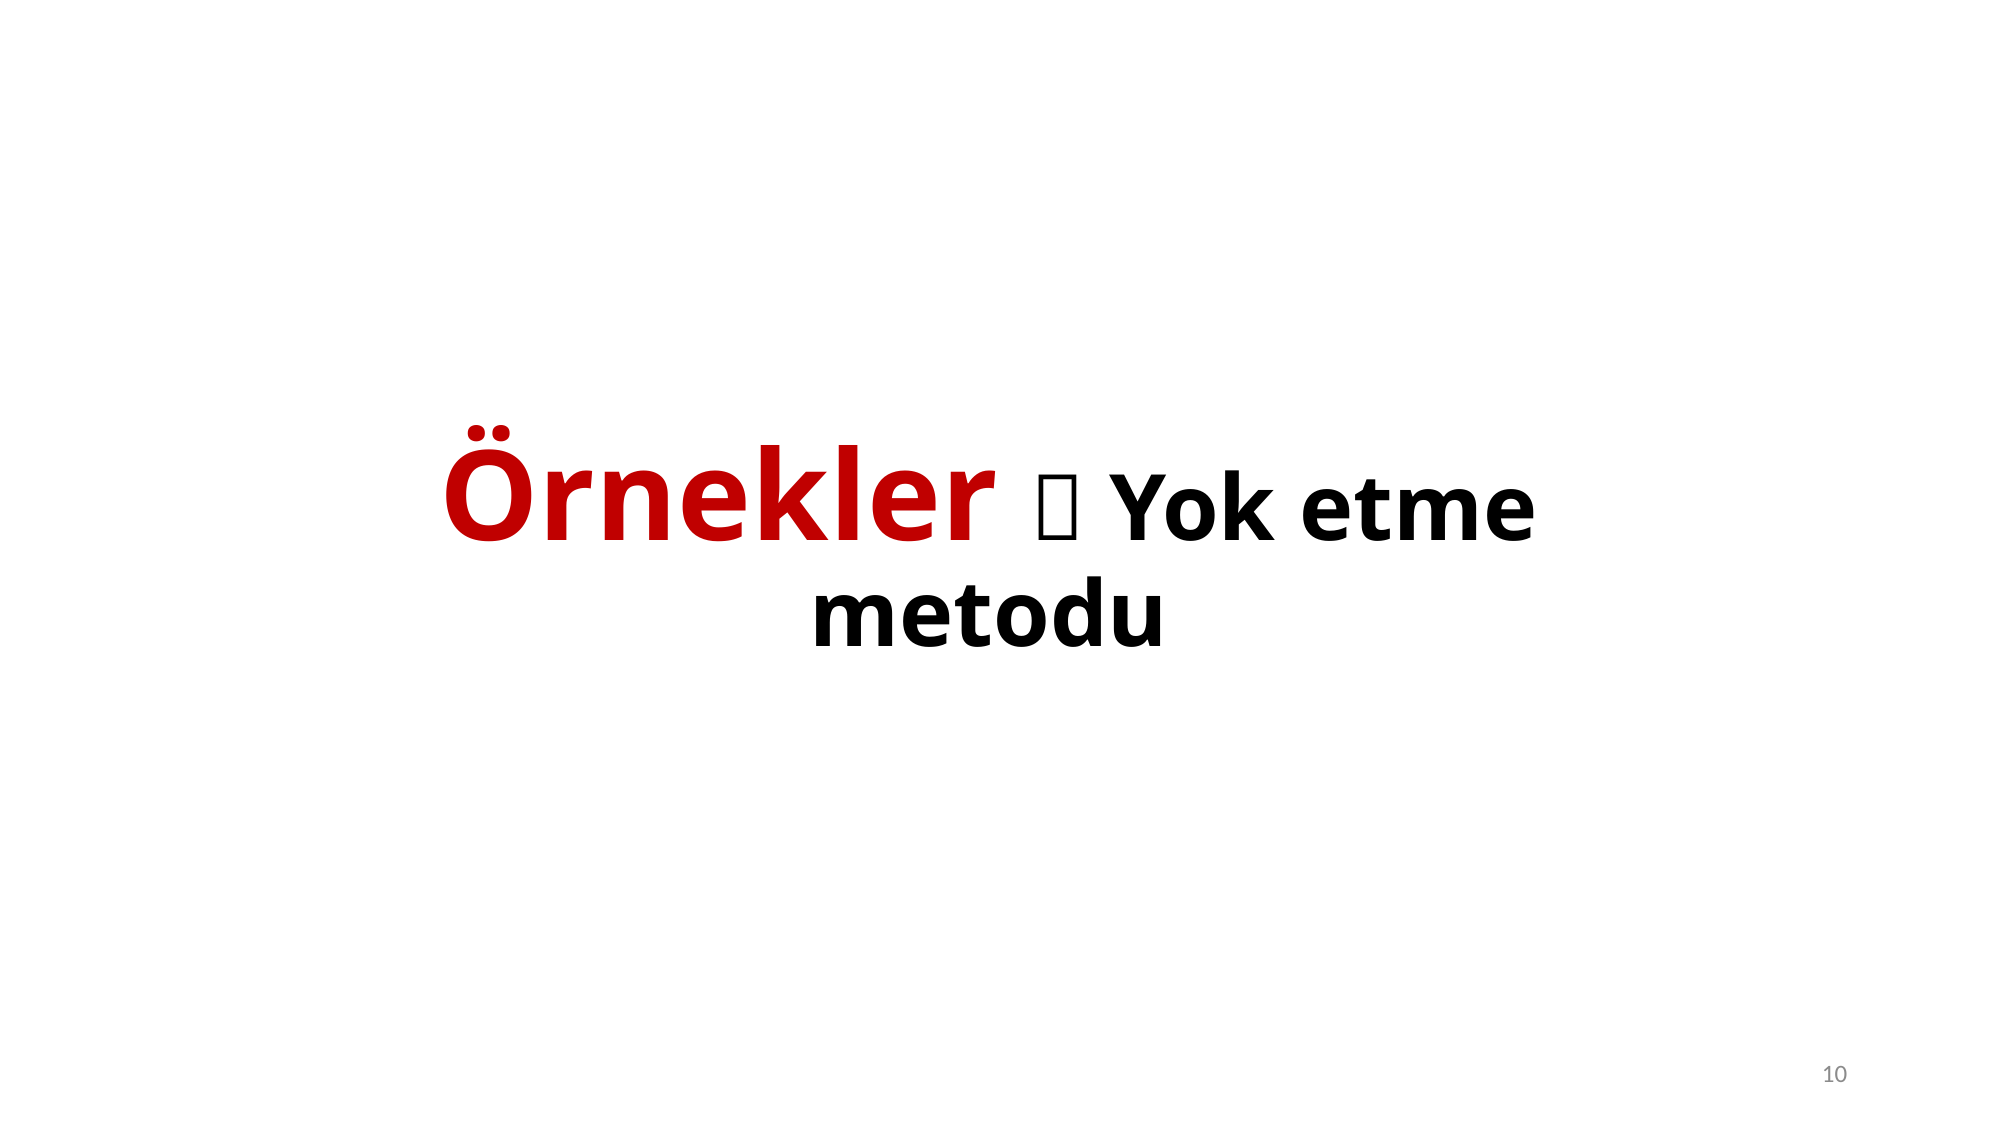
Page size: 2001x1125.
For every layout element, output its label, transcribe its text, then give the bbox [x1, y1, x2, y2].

title Örnekler  Yok etme metodu [238, 282, 1739, 675]
slide_number 10 [1412, 1042, 1863, 1103]
